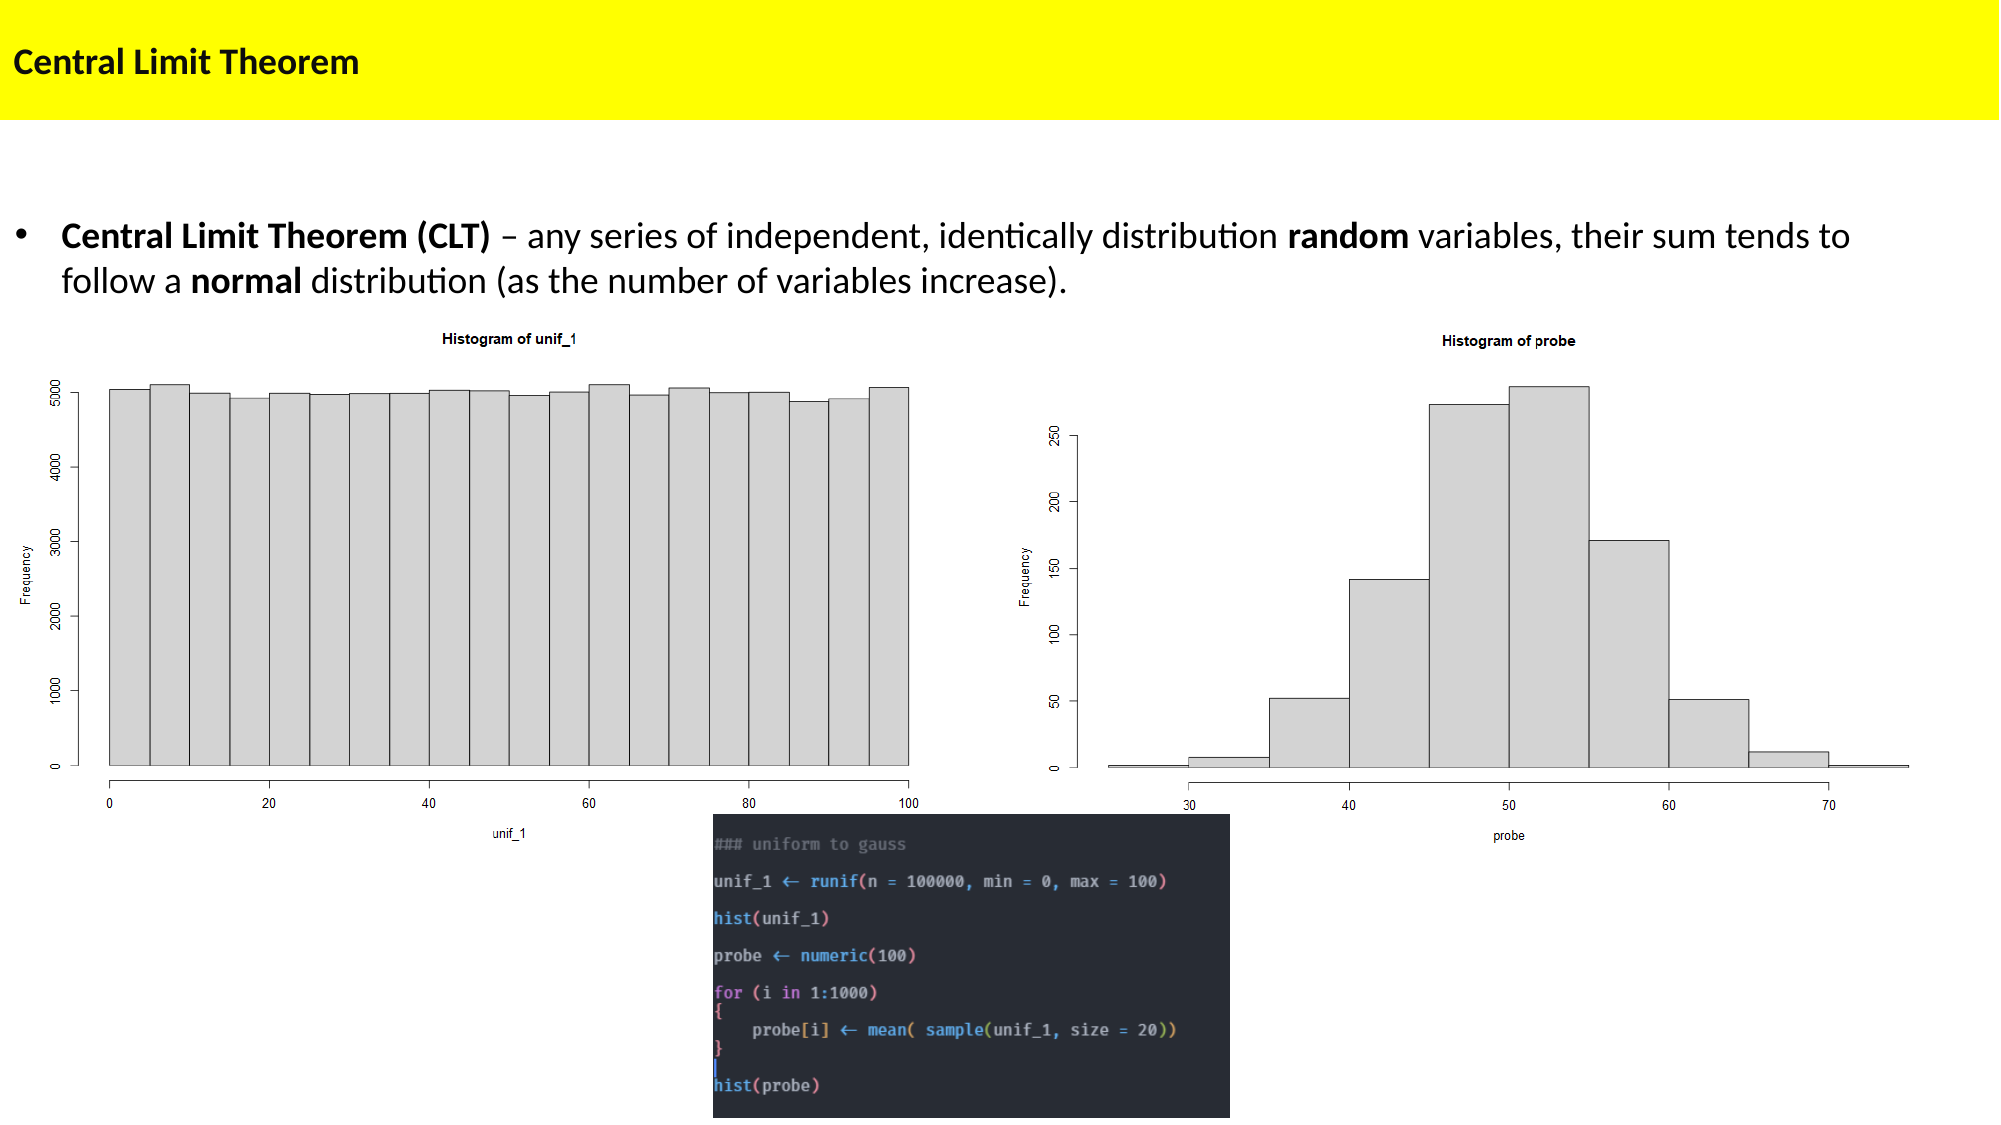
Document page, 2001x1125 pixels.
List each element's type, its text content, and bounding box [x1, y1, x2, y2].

text_box Central Limit Theorem [0, 0, 2000, 121]
picture [16, 307, 1972, 1118]
text_box Central Limit Theorem (CLT) – any series of independent, identically distribution random variables, their sum tends to follow a normal distribution (as the number of variables increase). [0, 159, 1879, 399]
